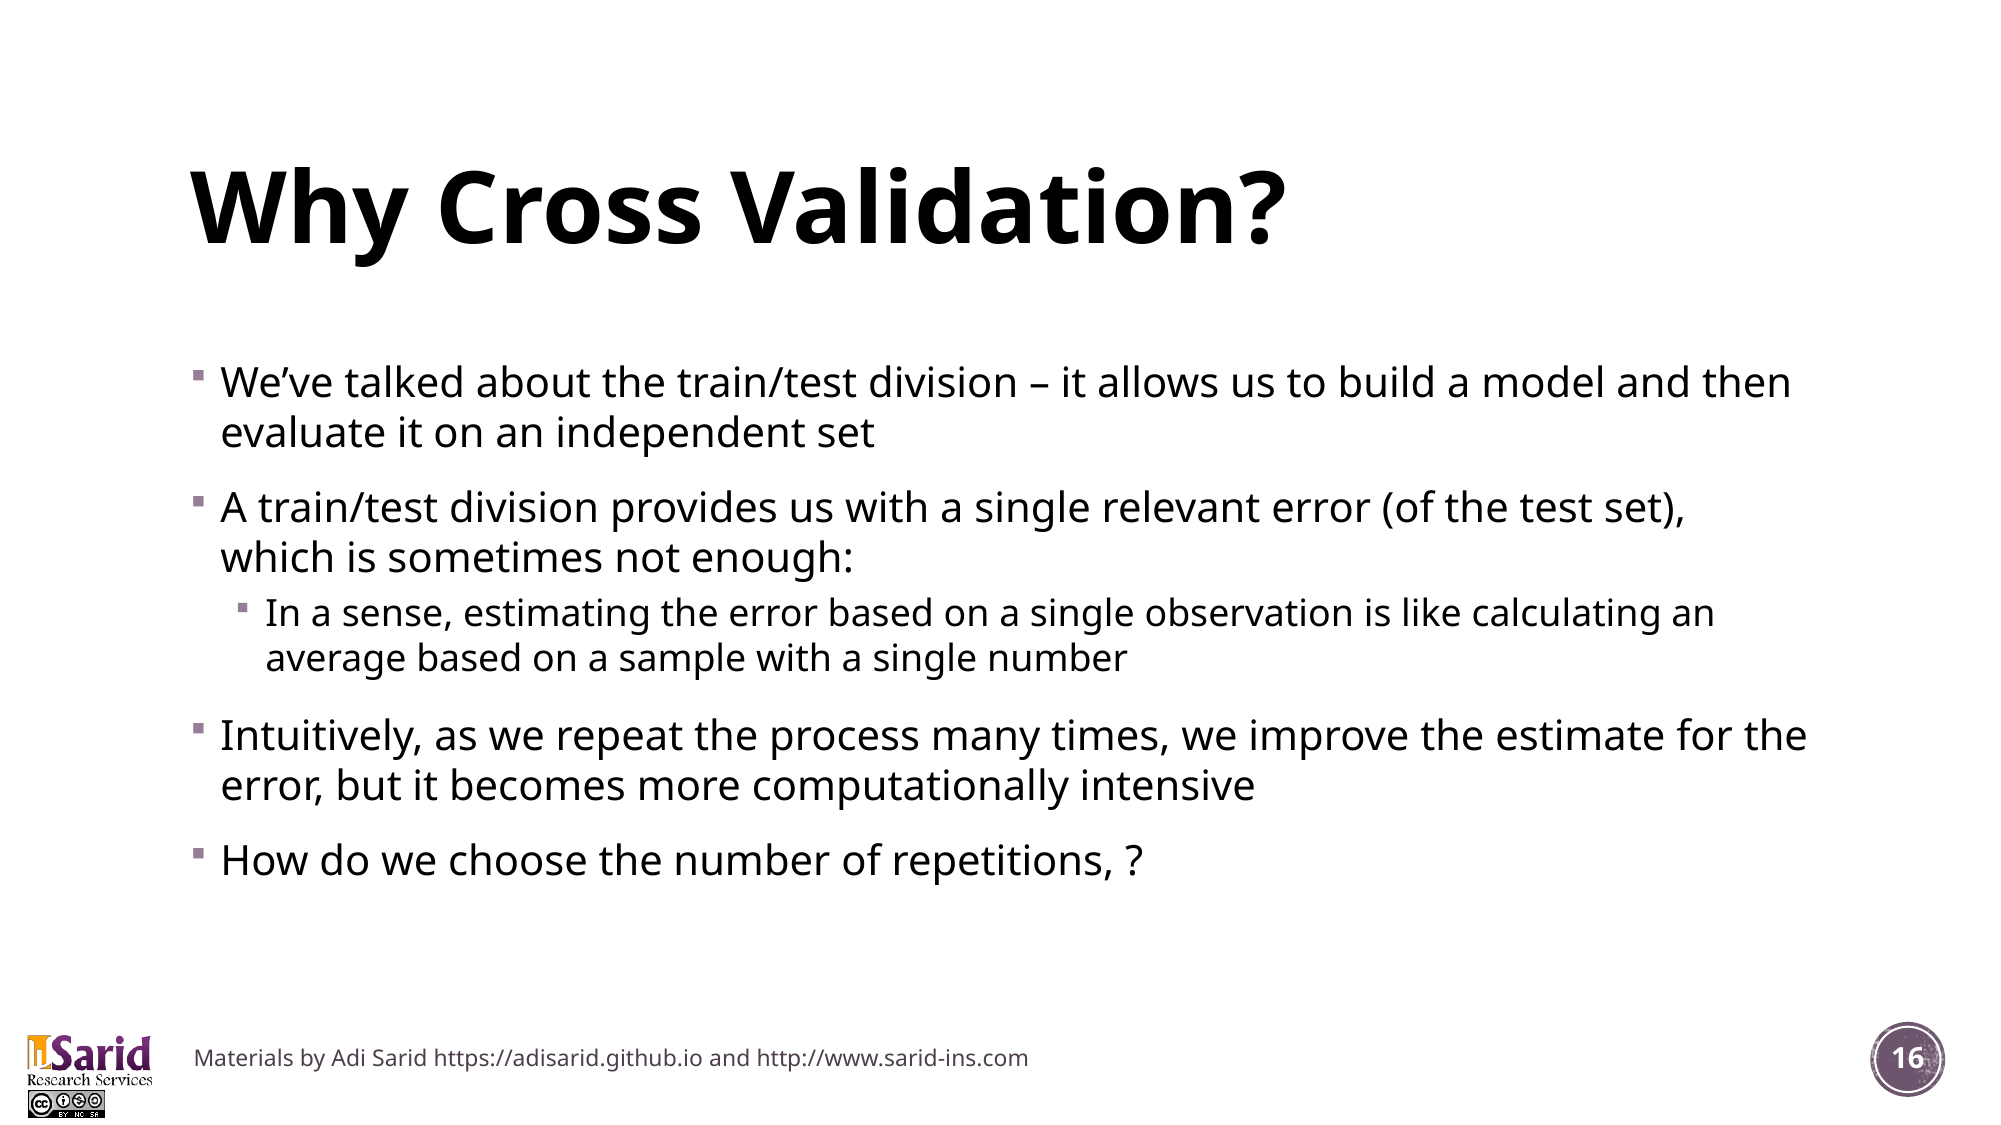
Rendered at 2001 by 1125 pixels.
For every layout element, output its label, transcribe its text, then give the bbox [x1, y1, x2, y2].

slide_number 16 [1855, 1028, 1961, 1089]
footer Materials by Adi Sarid https://adisarid.github.io and http://www.sarid-ins.com [178, 1028, 1217, 1089]
picture [28, 1090, 105, 1118]
title Why Cross Validation? [175, 79, 1826, 344]
picture [27, 1035, 152, 1086]
